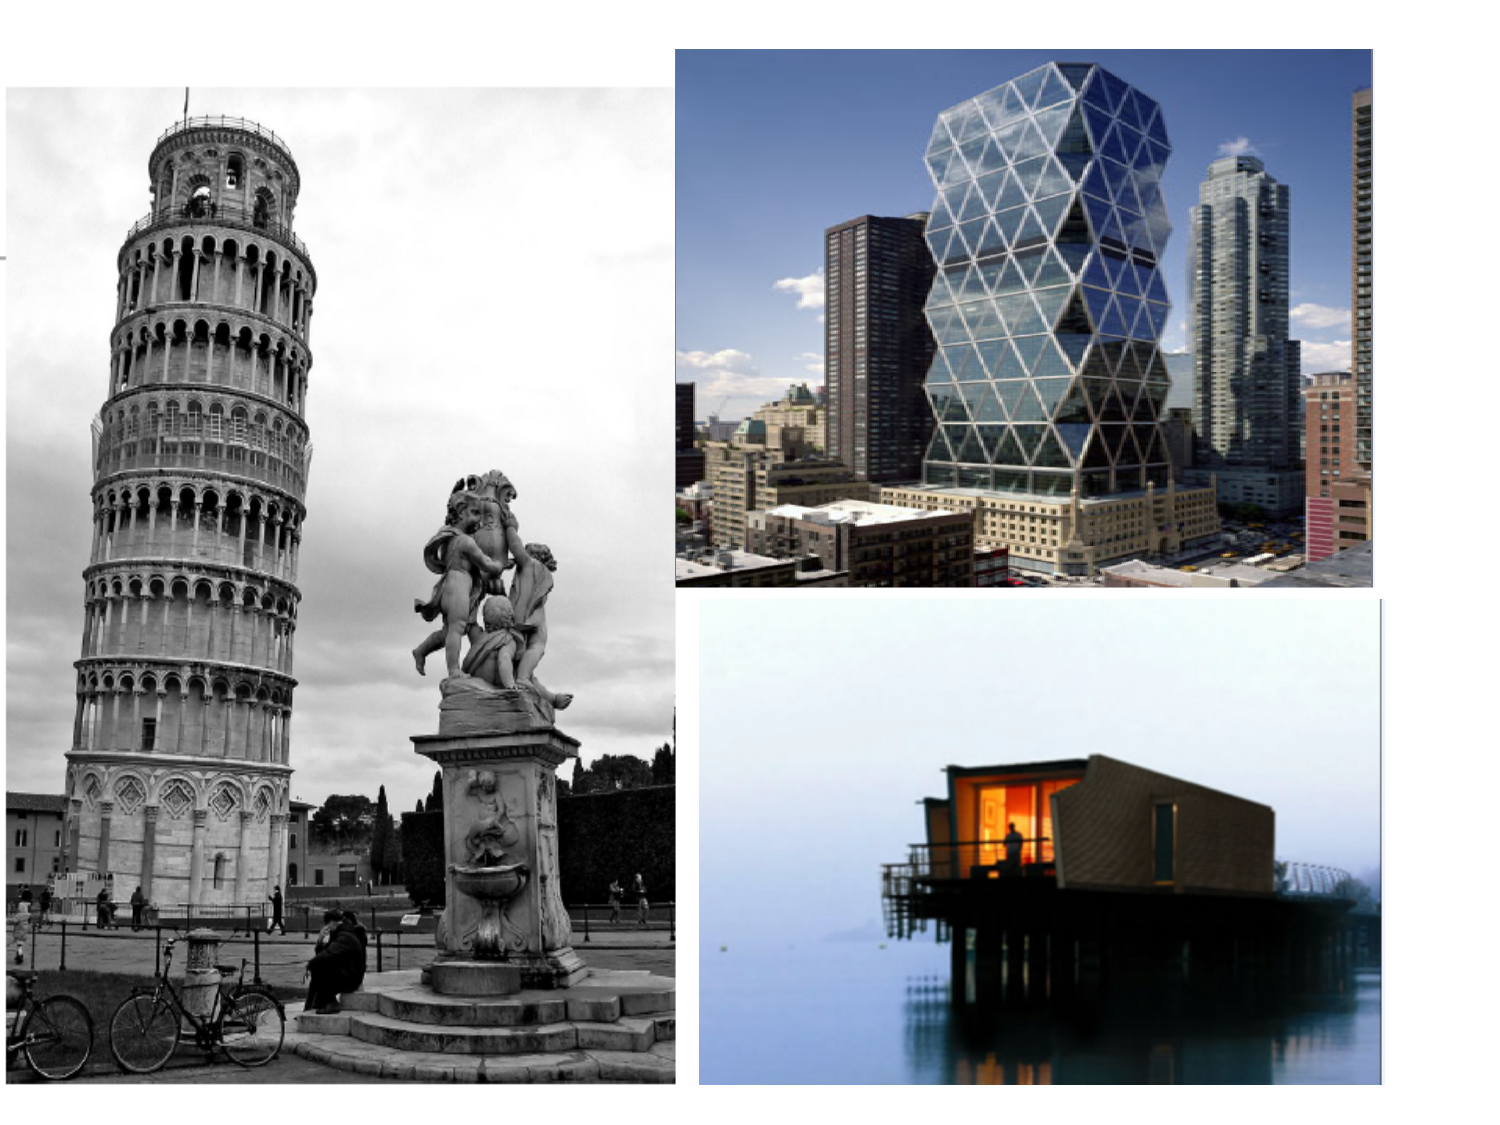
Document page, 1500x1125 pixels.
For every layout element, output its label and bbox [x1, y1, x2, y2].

list [674, 49, 1376, 588]
picture [699, 599, 1385, 1085]
picture [0, 49, 679, 1088]
